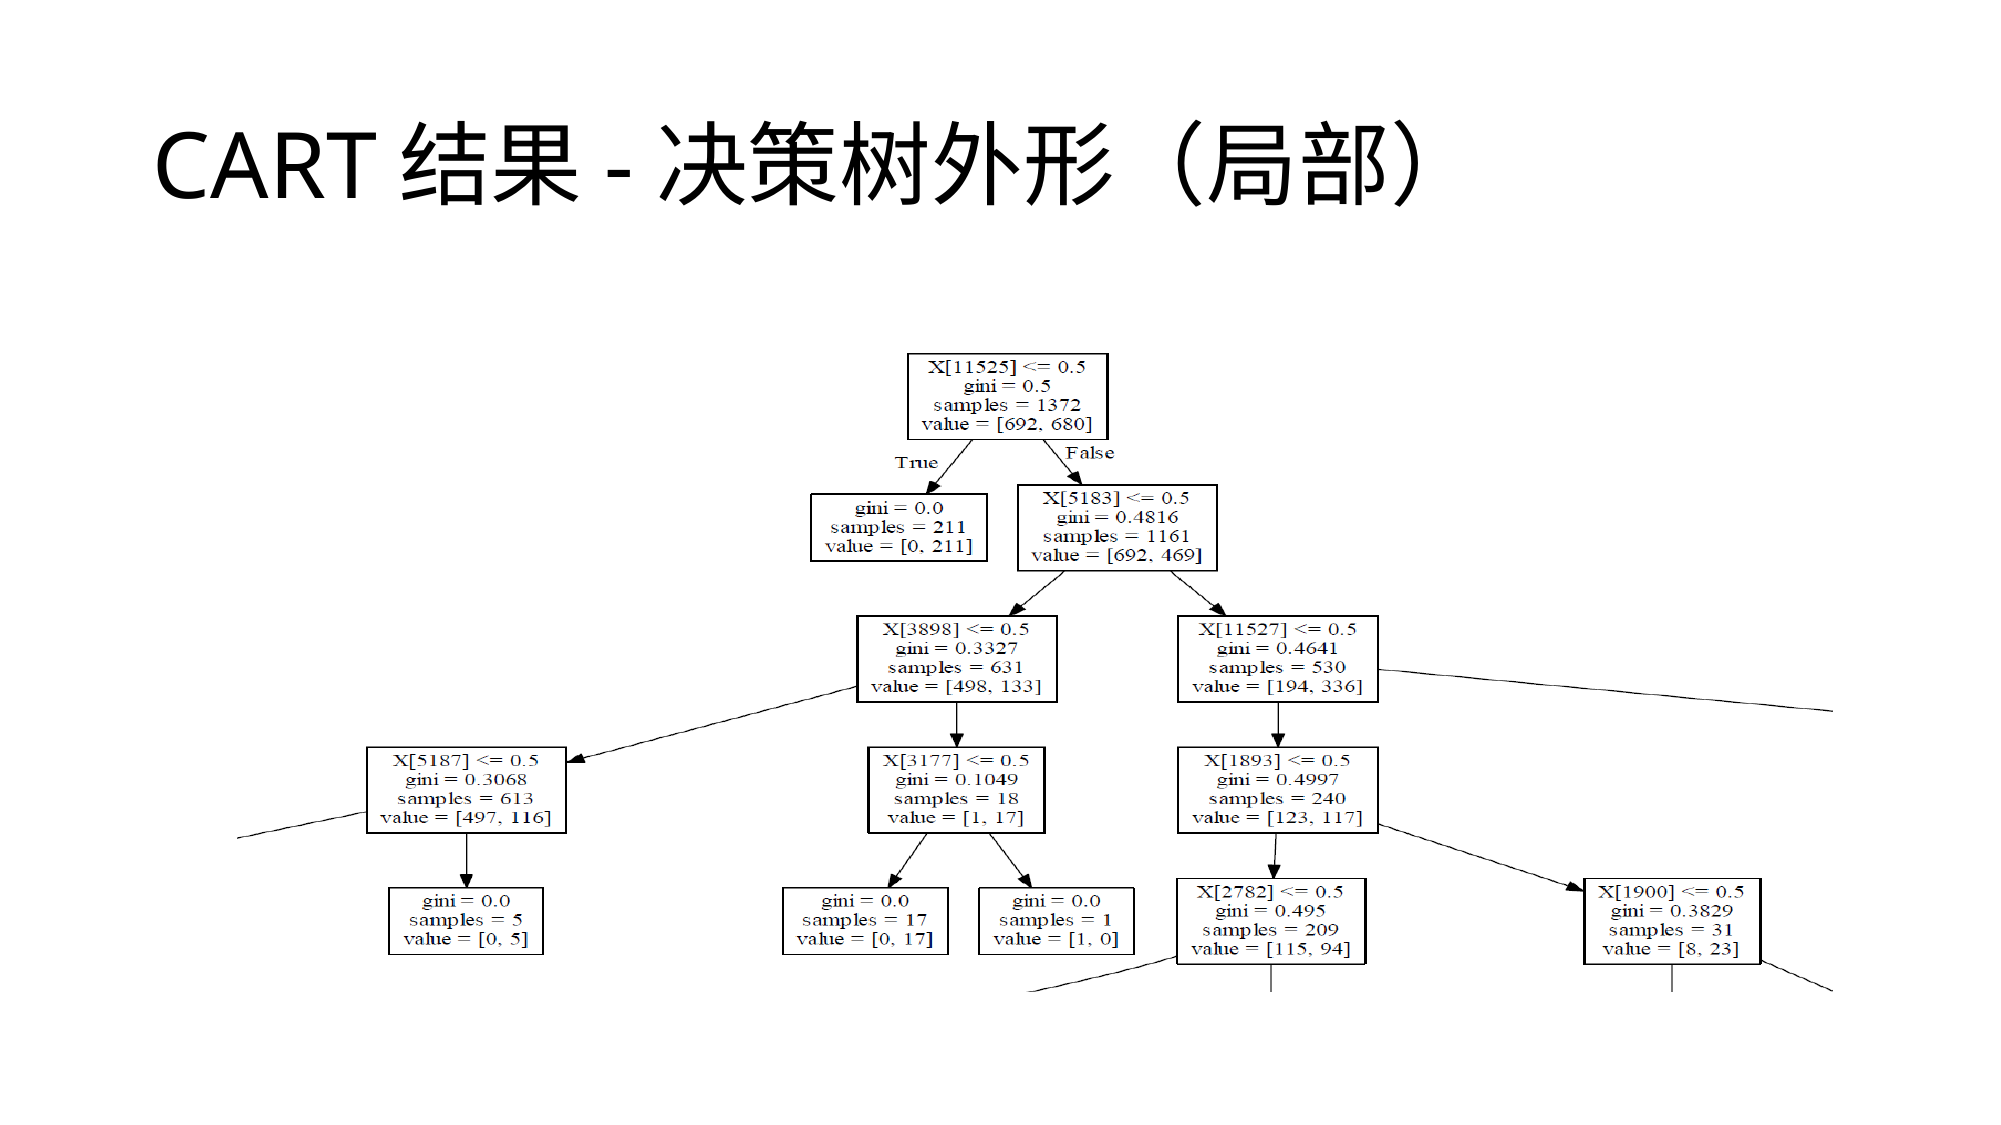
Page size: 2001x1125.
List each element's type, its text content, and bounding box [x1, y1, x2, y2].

picture [237, 312, 1833, 992]
title CART结果-决策树外形（局部） [137, 59, 1863, 278]
